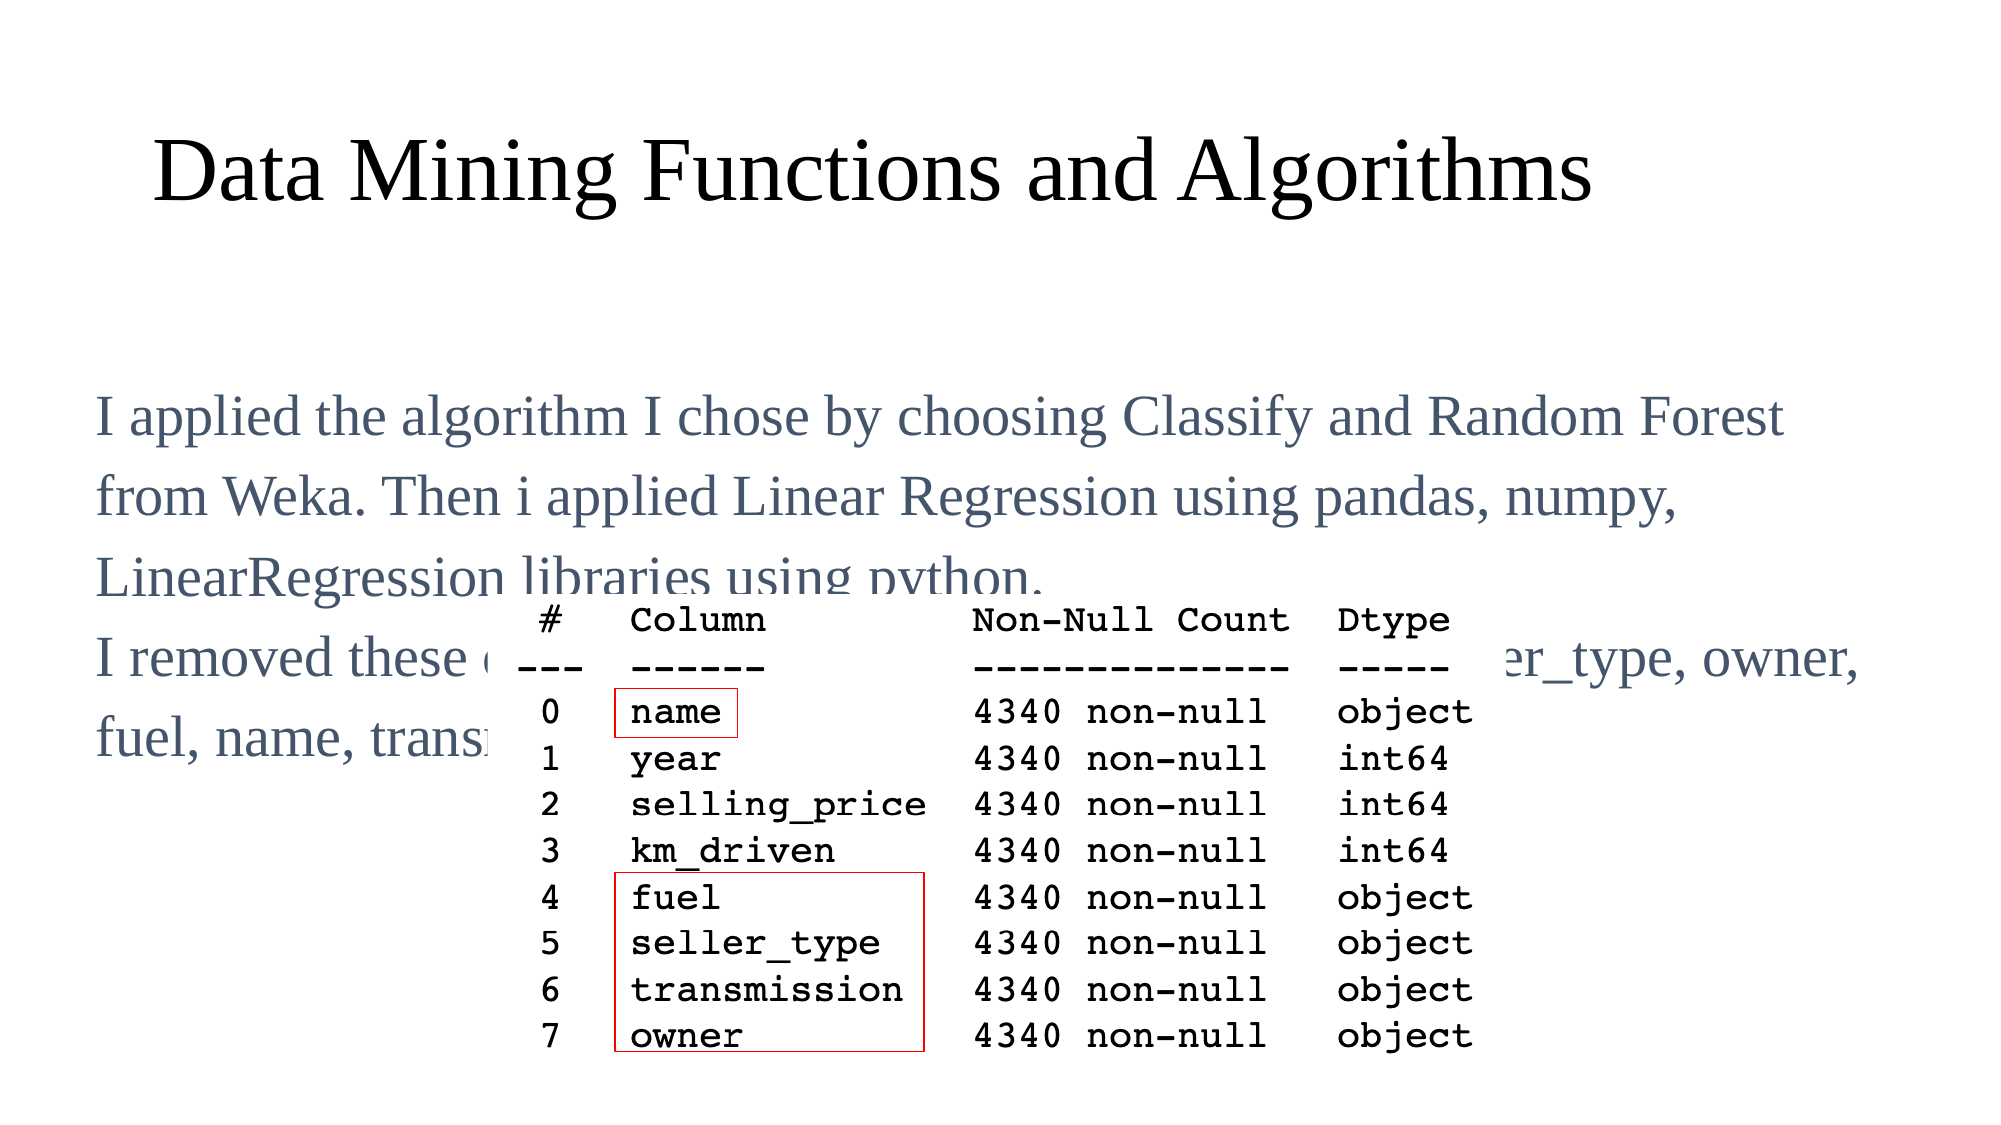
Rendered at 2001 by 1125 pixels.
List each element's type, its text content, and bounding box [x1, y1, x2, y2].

picture [487, 594, 1507, 1064]
list I applied the algorithm I chose by choosing Classify and Random Forest from Weka. Then i applied Linear Regression using pandas, numpy, LinearRegression libraries using python. I removed these object features to feature selection part; seller_type, owner, fuel, name, transmission. [80, 359, 1900, 1014]
title Data Mining Functions and Algorithms [137, 59, 1863, 278]
